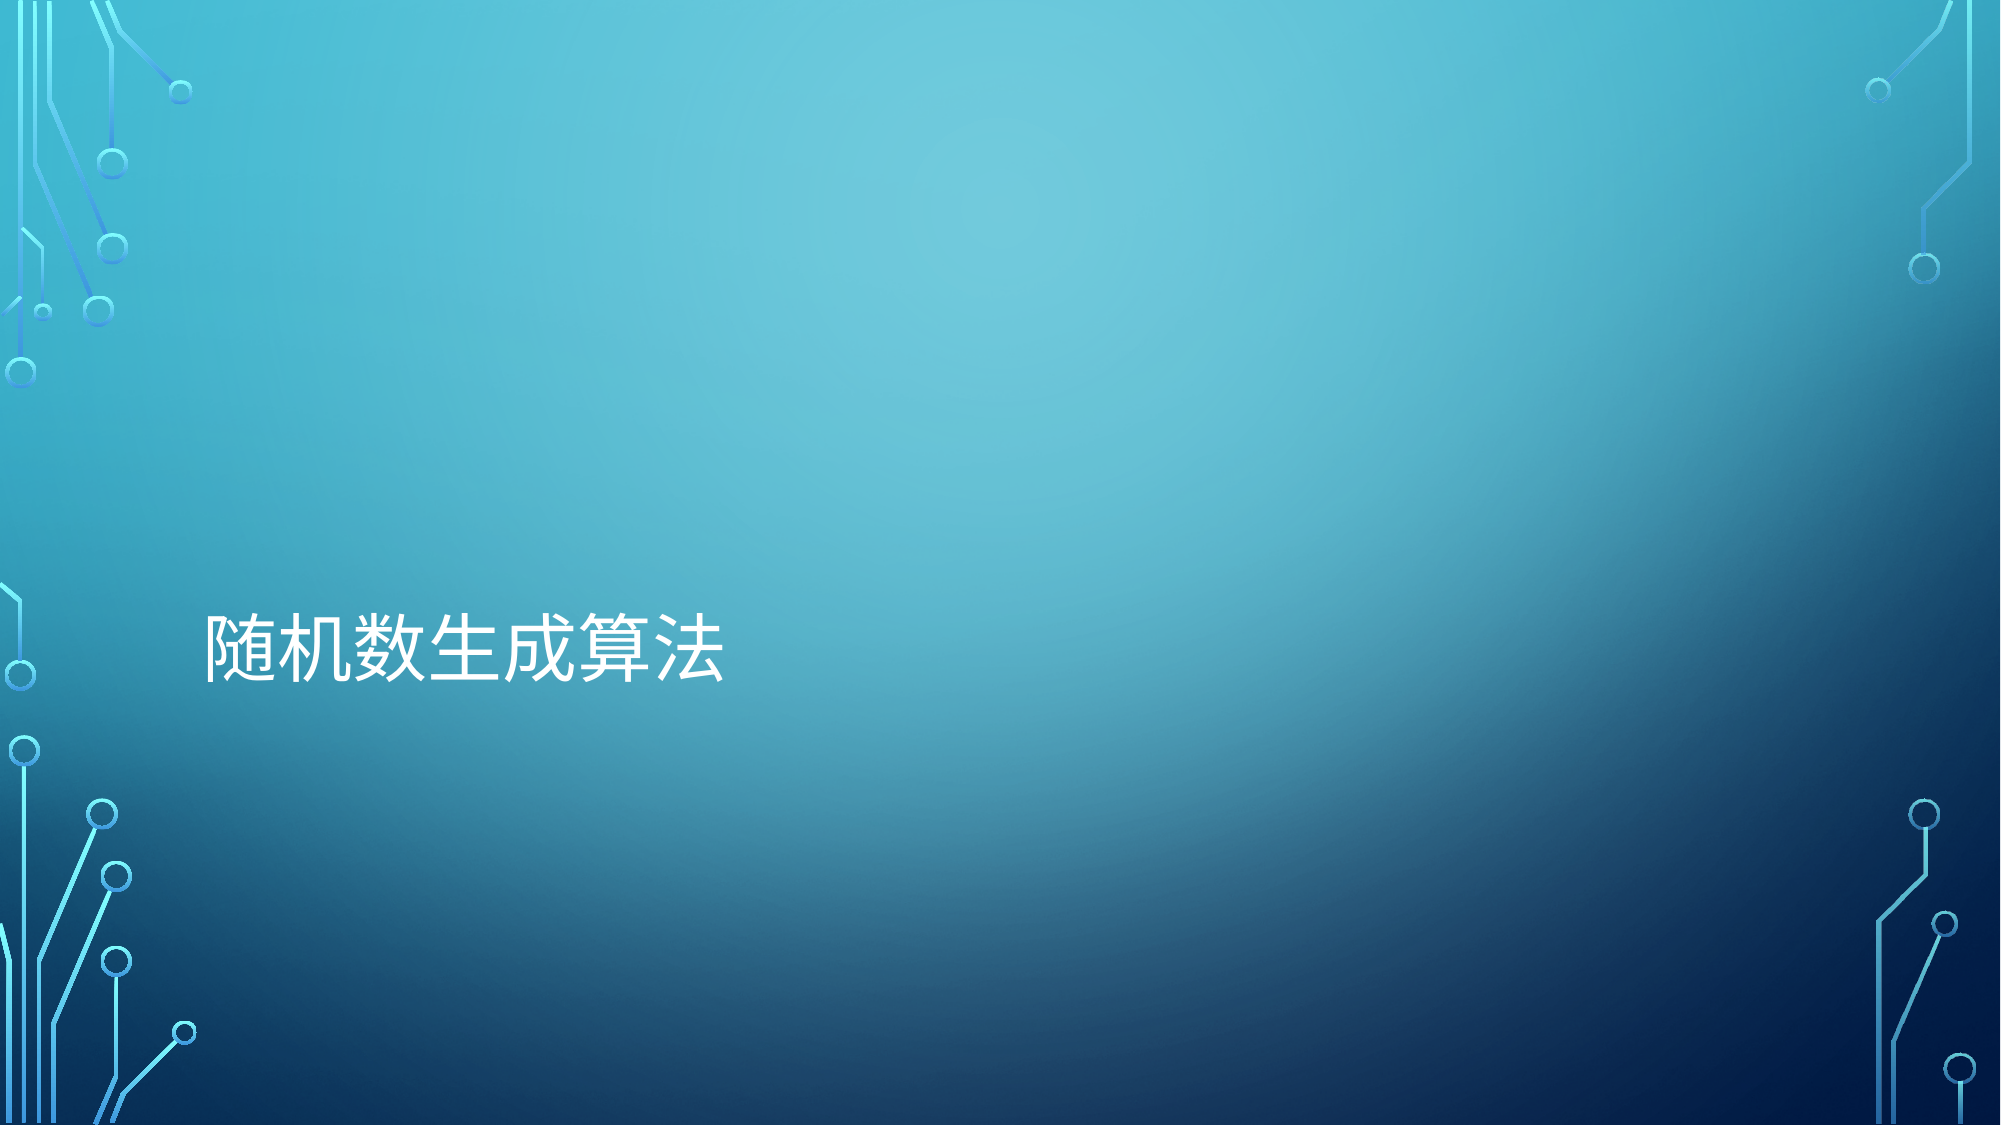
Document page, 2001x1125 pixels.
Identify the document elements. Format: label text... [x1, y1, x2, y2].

title 随机数生成算法 [187, 232, 1813, 701]
